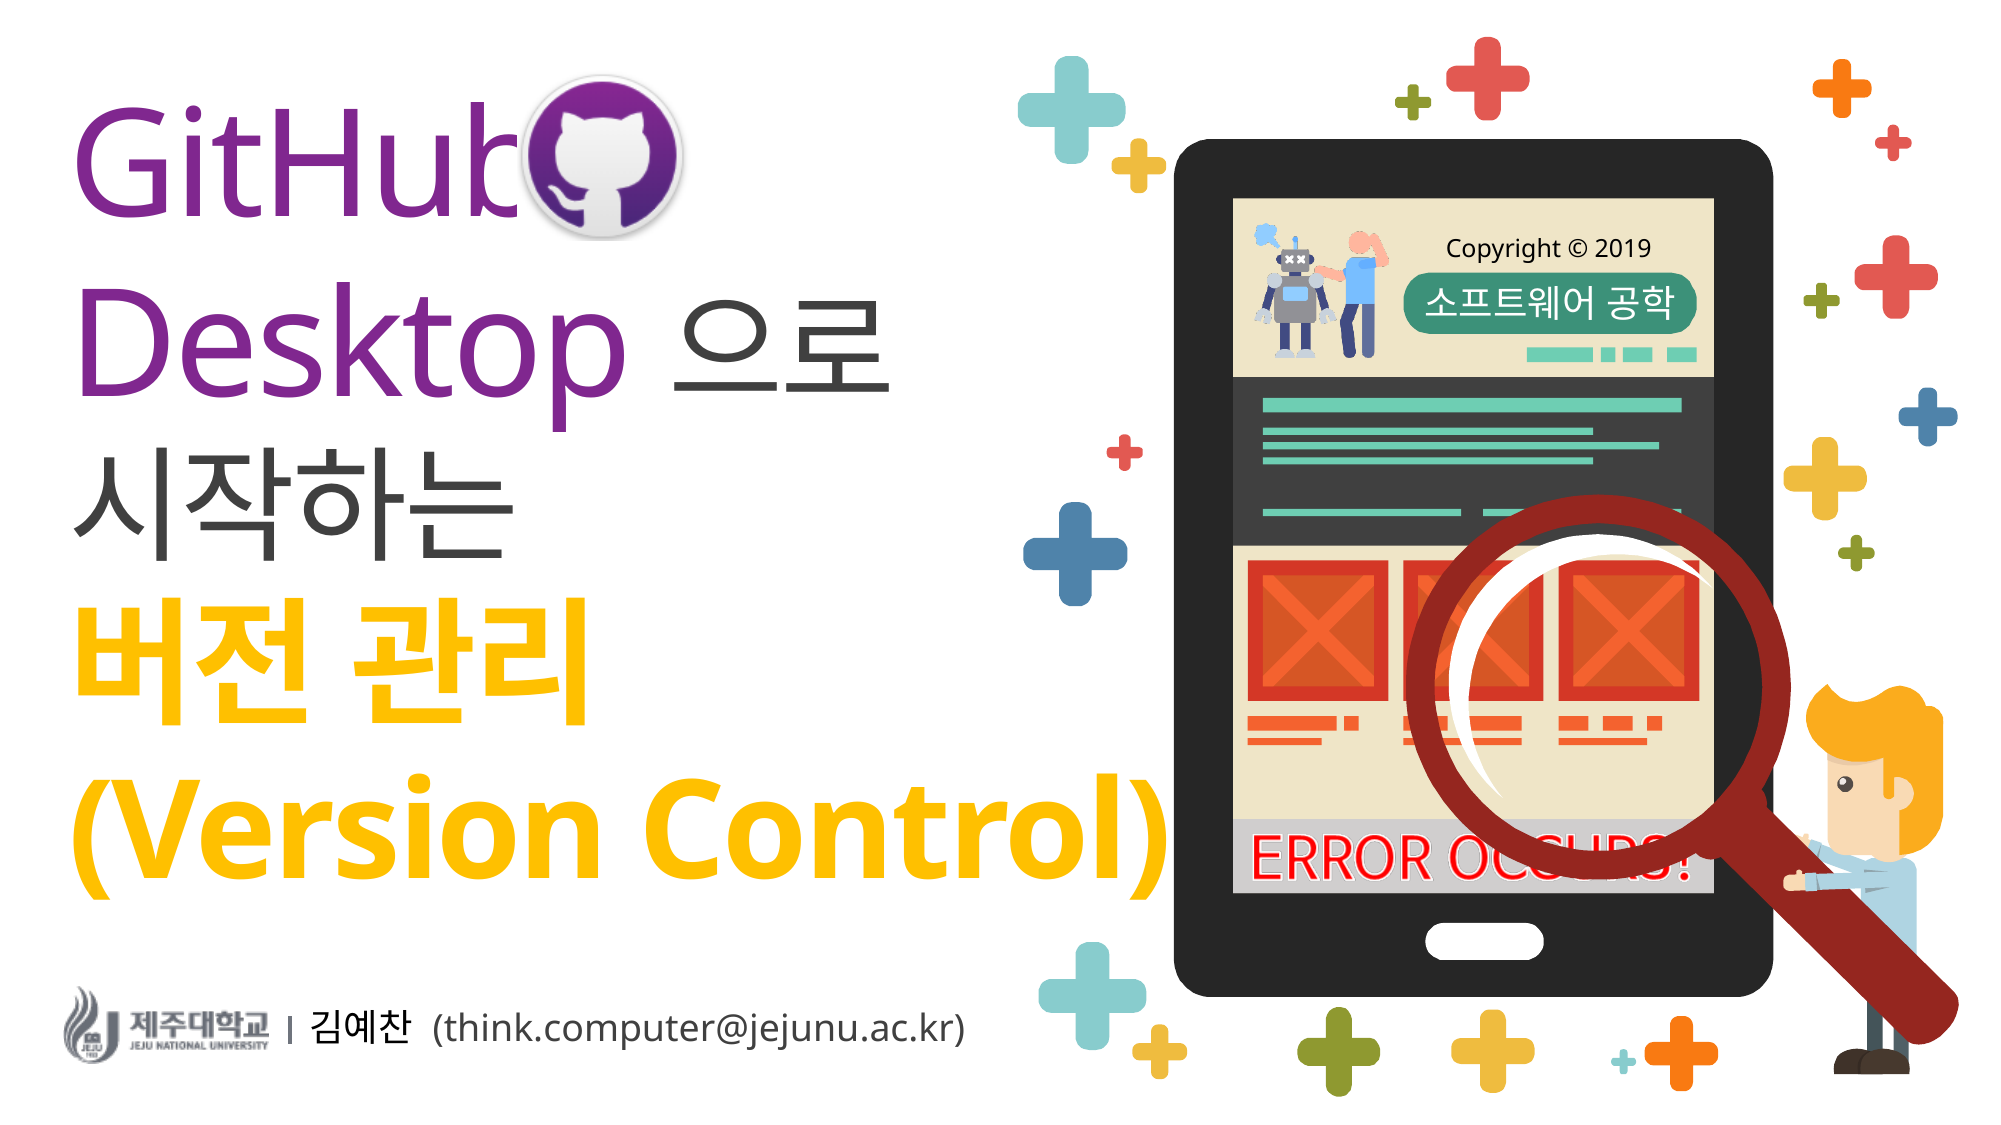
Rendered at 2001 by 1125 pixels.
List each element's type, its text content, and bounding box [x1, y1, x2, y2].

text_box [1803, 235, 1938, 319]
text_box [1038, 942, 1188, 1080]
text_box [1611, 1016, 1719, 1092]
picture [517, 69, 691, 241]
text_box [1812, 59, 1912, 162]
text_box [1480, 1075, 1507, 1093]
text_box [1297, 1007, 1381, 1097]
text_box 김예찬 (think.computer@jejunu.ac.kr) [294, 996, 1004, 1057]
picture [63, 985, 269, 1064]
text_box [1017, 56, 1167, 194]
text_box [1023, 434, 1143, 607]
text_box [1406, 494, 1959, 1075]
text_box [1395, 36, 1530, 121]
text_box GitHub Desktop으로 시작하는 버전 관리 (Version Control) [53, 59, 1228, 914]
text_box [1783, 387, 1958, 572]
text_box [1173, 138, 1774, 997]
